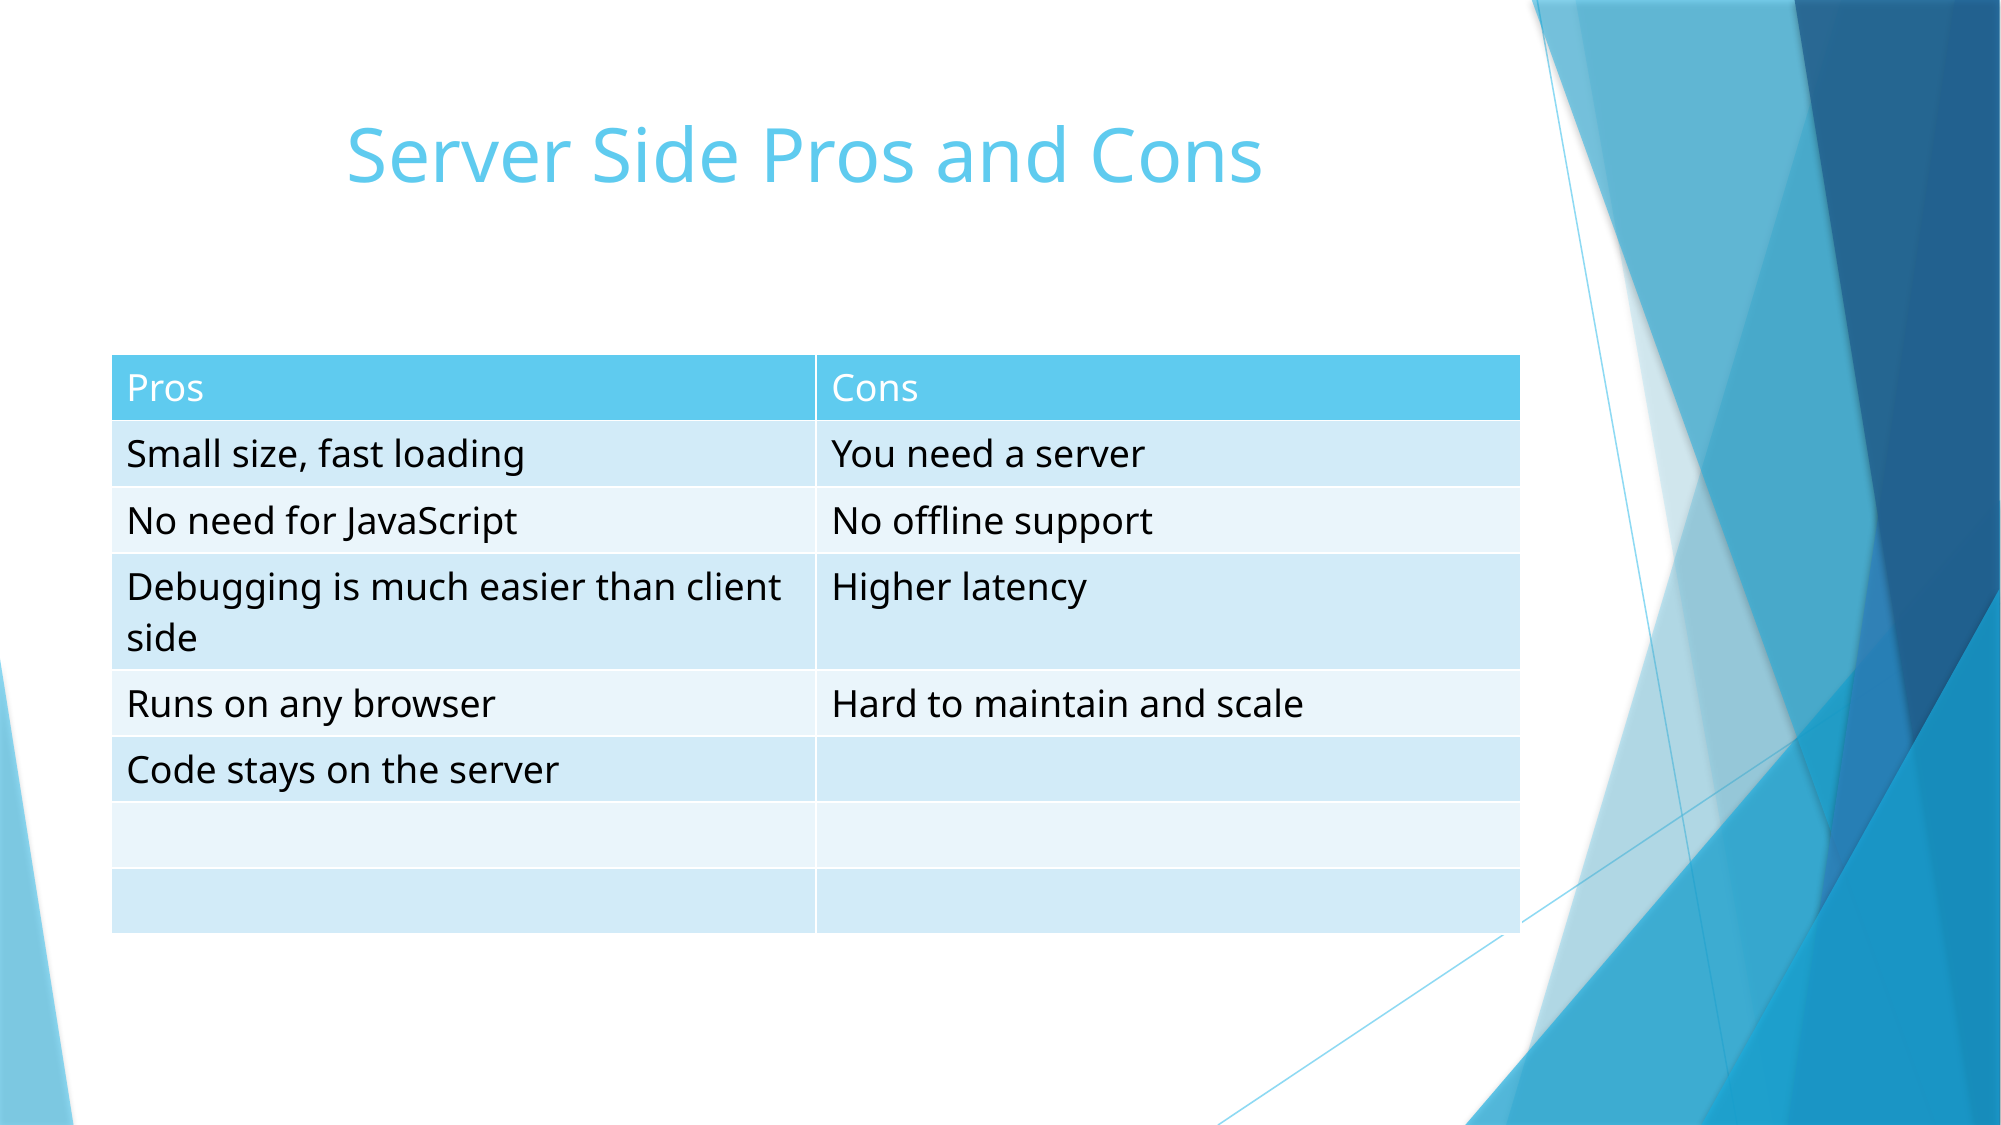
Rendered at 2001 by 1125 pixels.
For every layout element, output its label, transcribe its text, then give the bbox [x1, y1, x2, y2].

title Server Side Pros and Cons [111, 99, 1522, 317]
table_cell Runs on any browser [112, 671, 815, 735]
table_cell Debugging is much easier than client side [112, 554, 815, 669]
table_header Cons [817, 355, 1520, 420]
table_cell [112, 803, 815, 867]
table_cell [112, 869, 815, 933]
table_cell Code stays on the server [112, 737, 815, 801]
table_cell No offline support [817, 488, 1520, 552]
table_cell No need for JavaScript [112, 488, 815, 552]
table_cell Hard to maintain and scale [817, 671, 1520, 735]
table_cell You need a server [817, 421, 1520, 486]
table_cell Higher latency [817, 554, 1520, 669]
table_cell [817, 737, 1520, 801]
table_cell [817, 869, 1520, 933]
table_cell Small size, fast loading [112, 421, 815, 486]
table_cell [817, 803, 1520, 867]
table_header Pros [112, 355, 815, 420]
